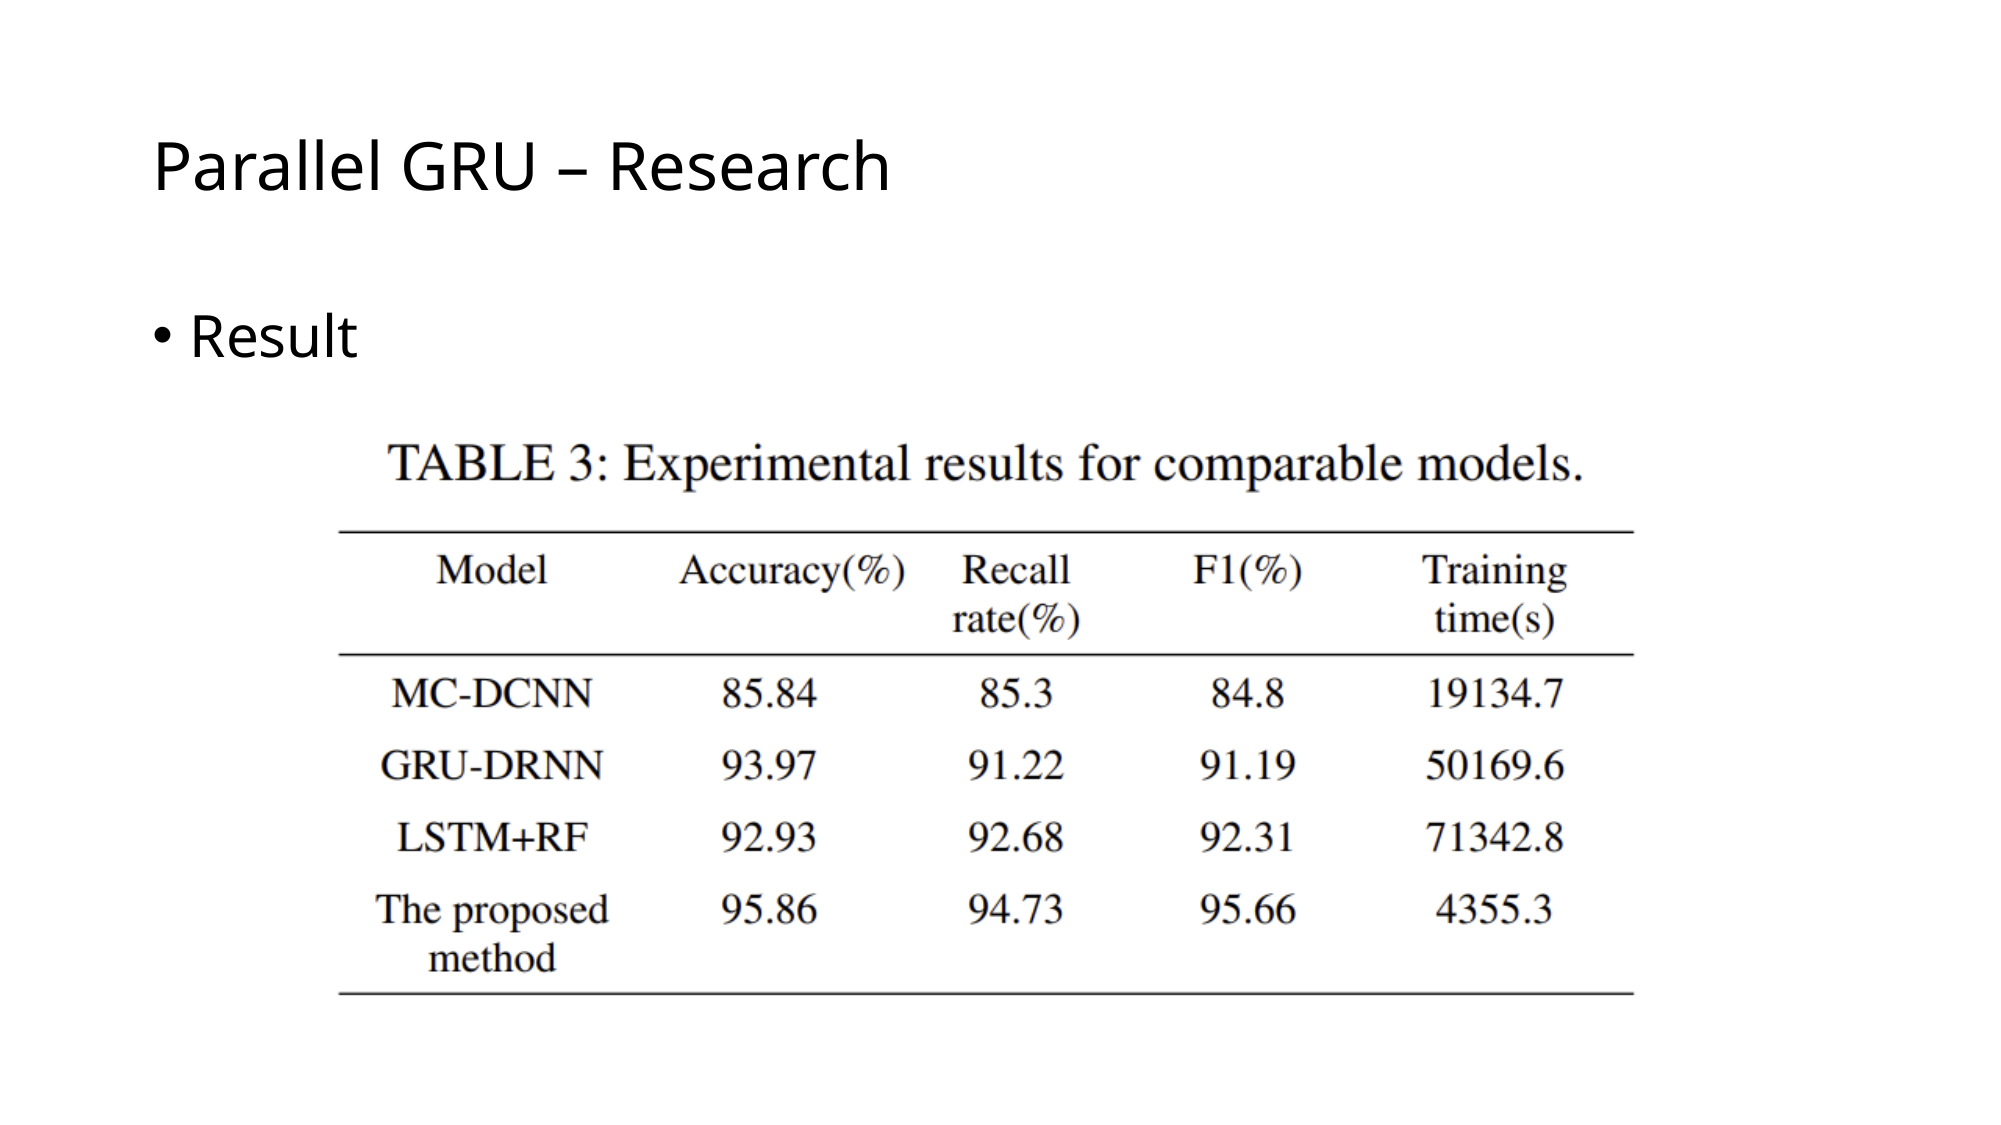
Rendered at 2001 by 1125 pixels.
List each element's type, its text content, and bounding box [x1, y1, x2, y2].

picture [334, 399, 1666, 1026]
list Result [137, 299, 1863, 1125]
title Parallel GRU – Research [137, 59, 1125, 278]
